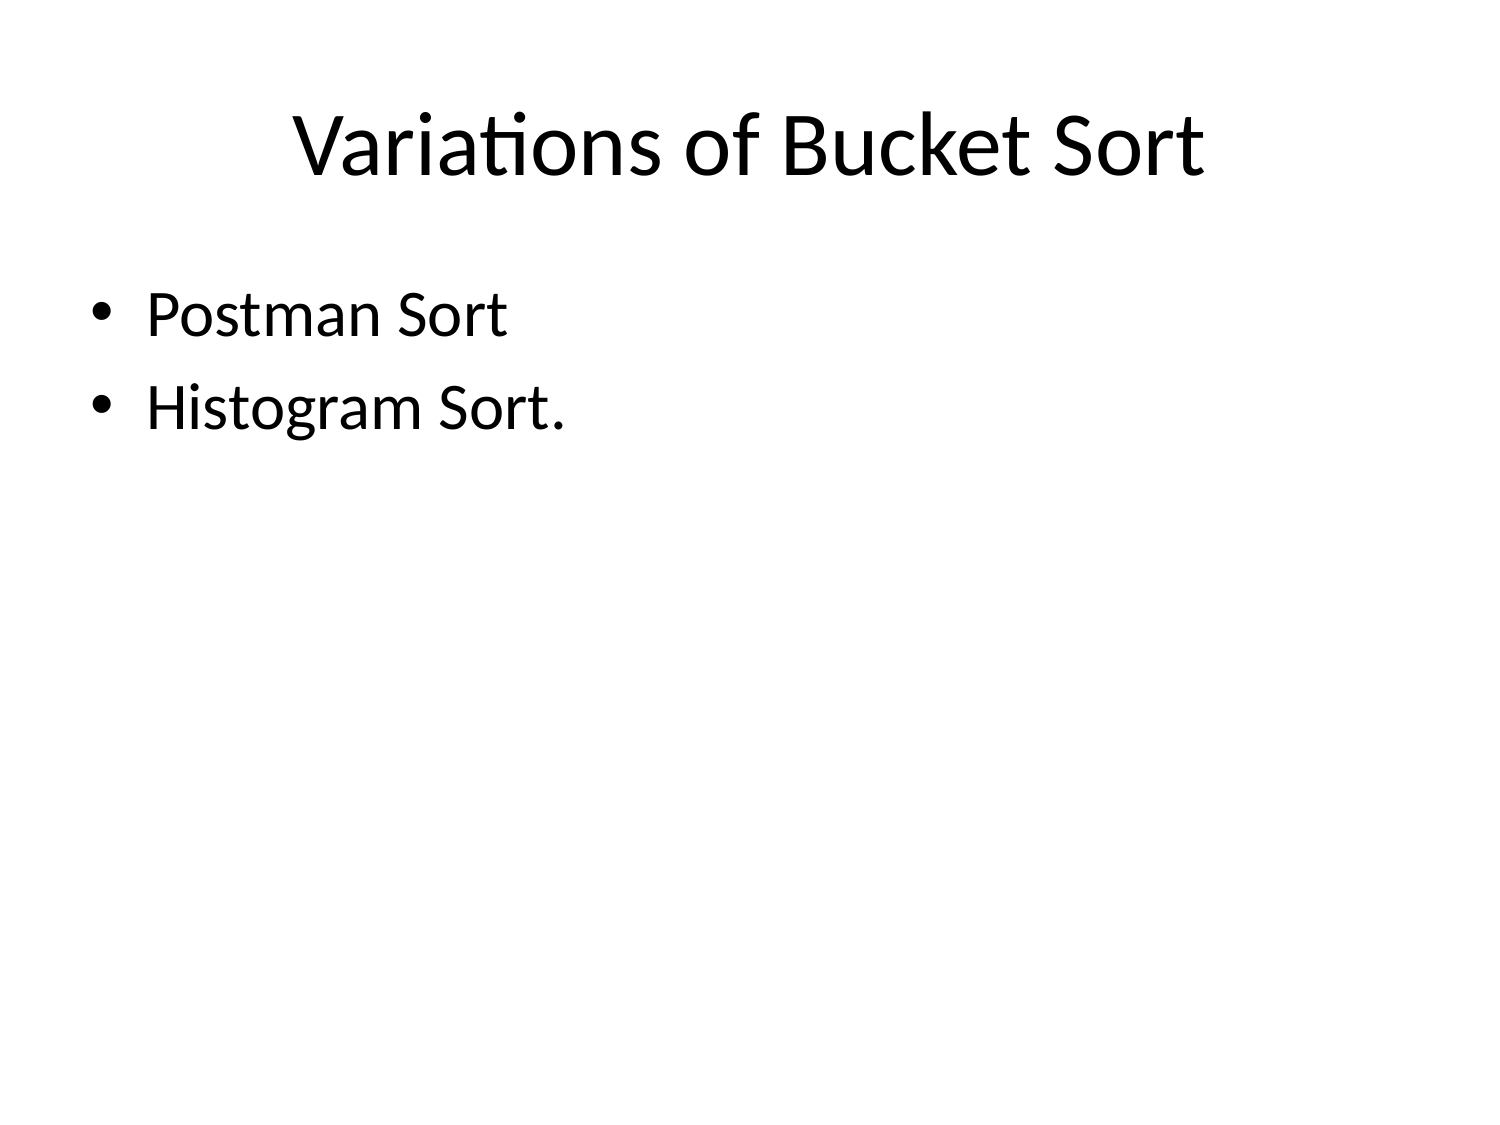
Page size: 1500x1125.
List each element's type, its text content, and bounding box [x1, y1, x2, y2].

list Postman Sort Histogram Sort. [75, 262, 1425, 1005]
title Variations of Bucket Sort [75, 45, 1425, 233]
